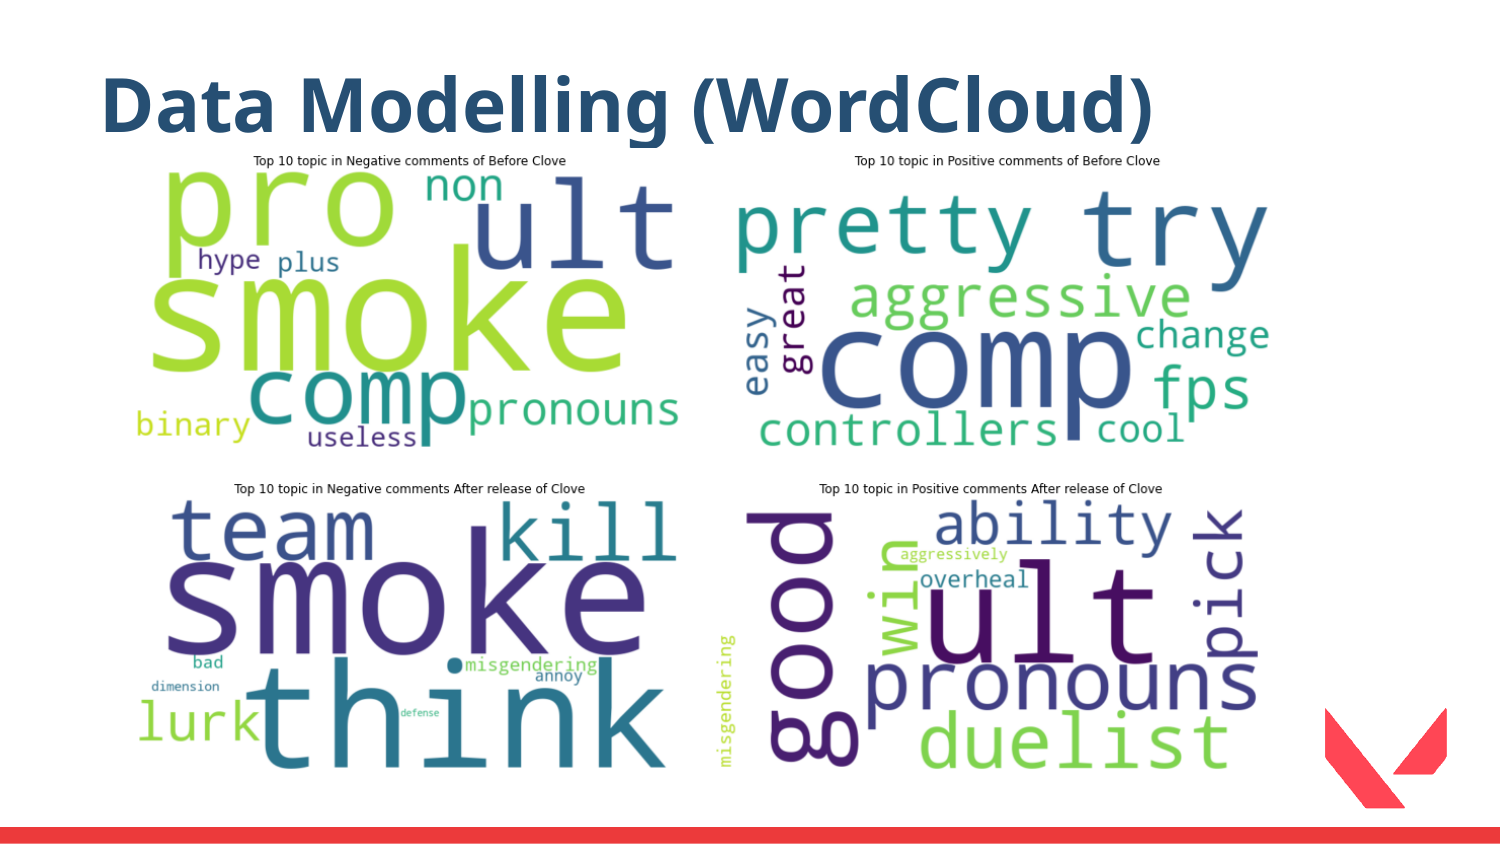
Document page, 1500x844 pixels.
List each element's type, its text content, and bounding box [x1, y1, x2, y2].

picture [126, 476, 691, 782]
picture [725, 148, 1290, 455]
title Data Modelling (WordCloud) [84, 55, 1414, 149]
picture [707, 476, 1272, 782]
picture [1288, 703, 1482, 812]
text_box [0, 827, 1500, 844]
picture [126, 148, 691, 455]
